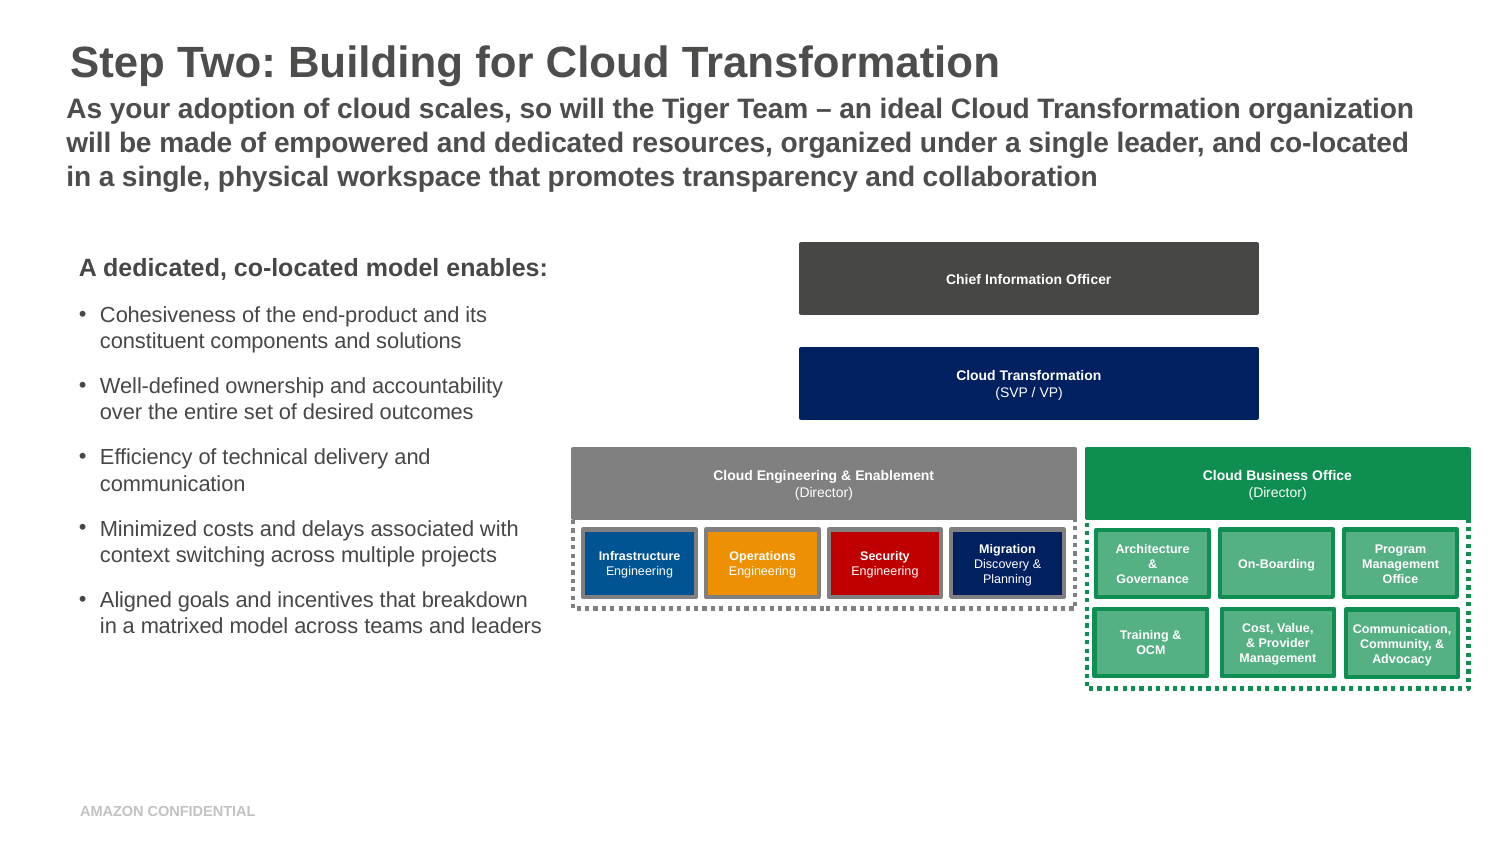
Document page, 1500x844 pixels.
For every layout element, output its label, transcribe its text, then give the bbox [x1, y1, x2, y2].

text_box A dedicated, co-located model enables: Cohesiveness of the end-product and its constituent components and solutions Well-defined ownership and accountability over the entire set of desired outcomes Efficiency of technical delivery and communication Minimized costs and delays associated with context switching across multiple projects Aligned goals and incentives that breakdown in a matrixed model across teams and leaders [64, 244, 565, 646]
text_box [572, 244, 1469, 689]
text_box As your adoption of cloud scales, so will the Tiger Team – an ideal Cloud Transformation organization will be made of empowered and dedicated resources, organized under a single leader, and co-located in a single, physical workspace that promotes transparency and collaboration [55, 84, 1450, 146]
title Step Two: Building for Cloud Transformation [55, 26, 1402, 84]
